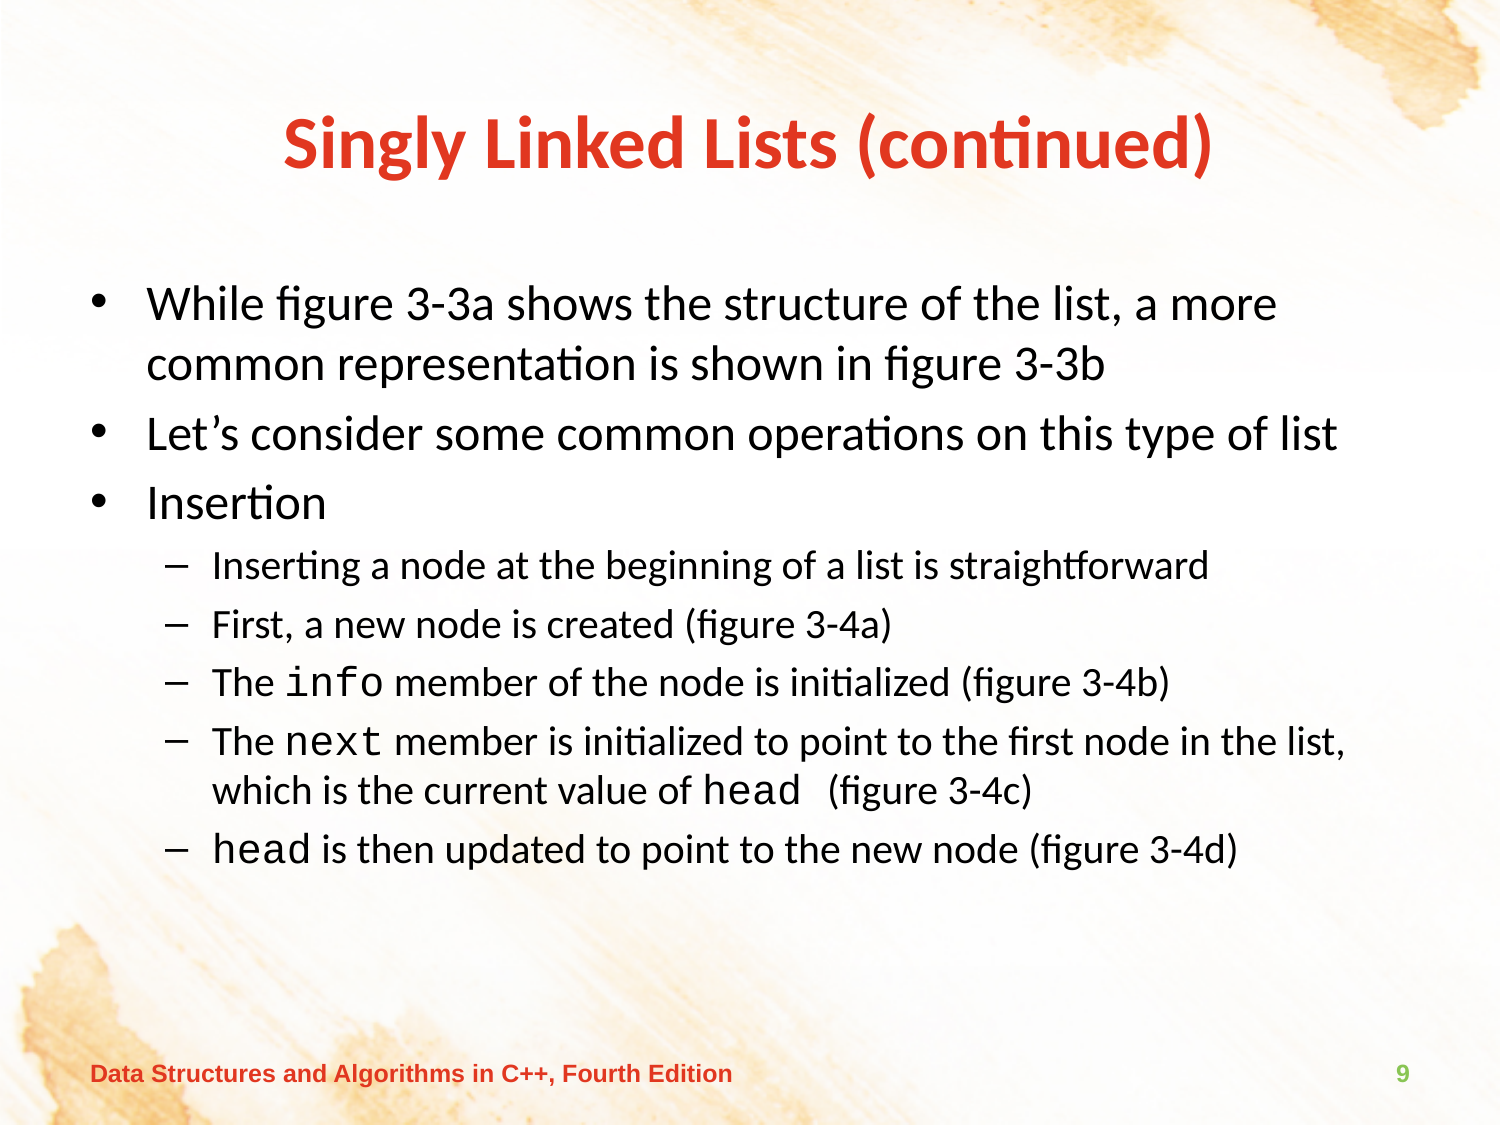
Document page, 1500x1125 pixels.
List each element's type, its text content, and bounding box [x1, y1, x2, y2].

picture [0, 468, 1500, 1125]
footer Data Structures and Algorithms in C++, Fourth Edition [75, 1042, 988, 1103]
title Singly Linked Lists (continued) [75, 45, 1425, 233]
list While figure 3-3a shows the structure of the list, a more common representation is shown in figure 3-3b Let’s consider some common operations on this type of list Insertion Inserting a node at the beginning of a list is straightforward First, a new node is created (figure 3-4a) The info member of the node is initialized (figure 3-4b) The next member is initialized to point to the first node in the list, which is the current value of head (figure 3-4c) head is then updated to point to the new node (figure 3-4d) [75, 262, 1425, 1005]
slide_number 9 [1074, 1042, 1425, 1103]
picture [2, 0, 1500, 425]
